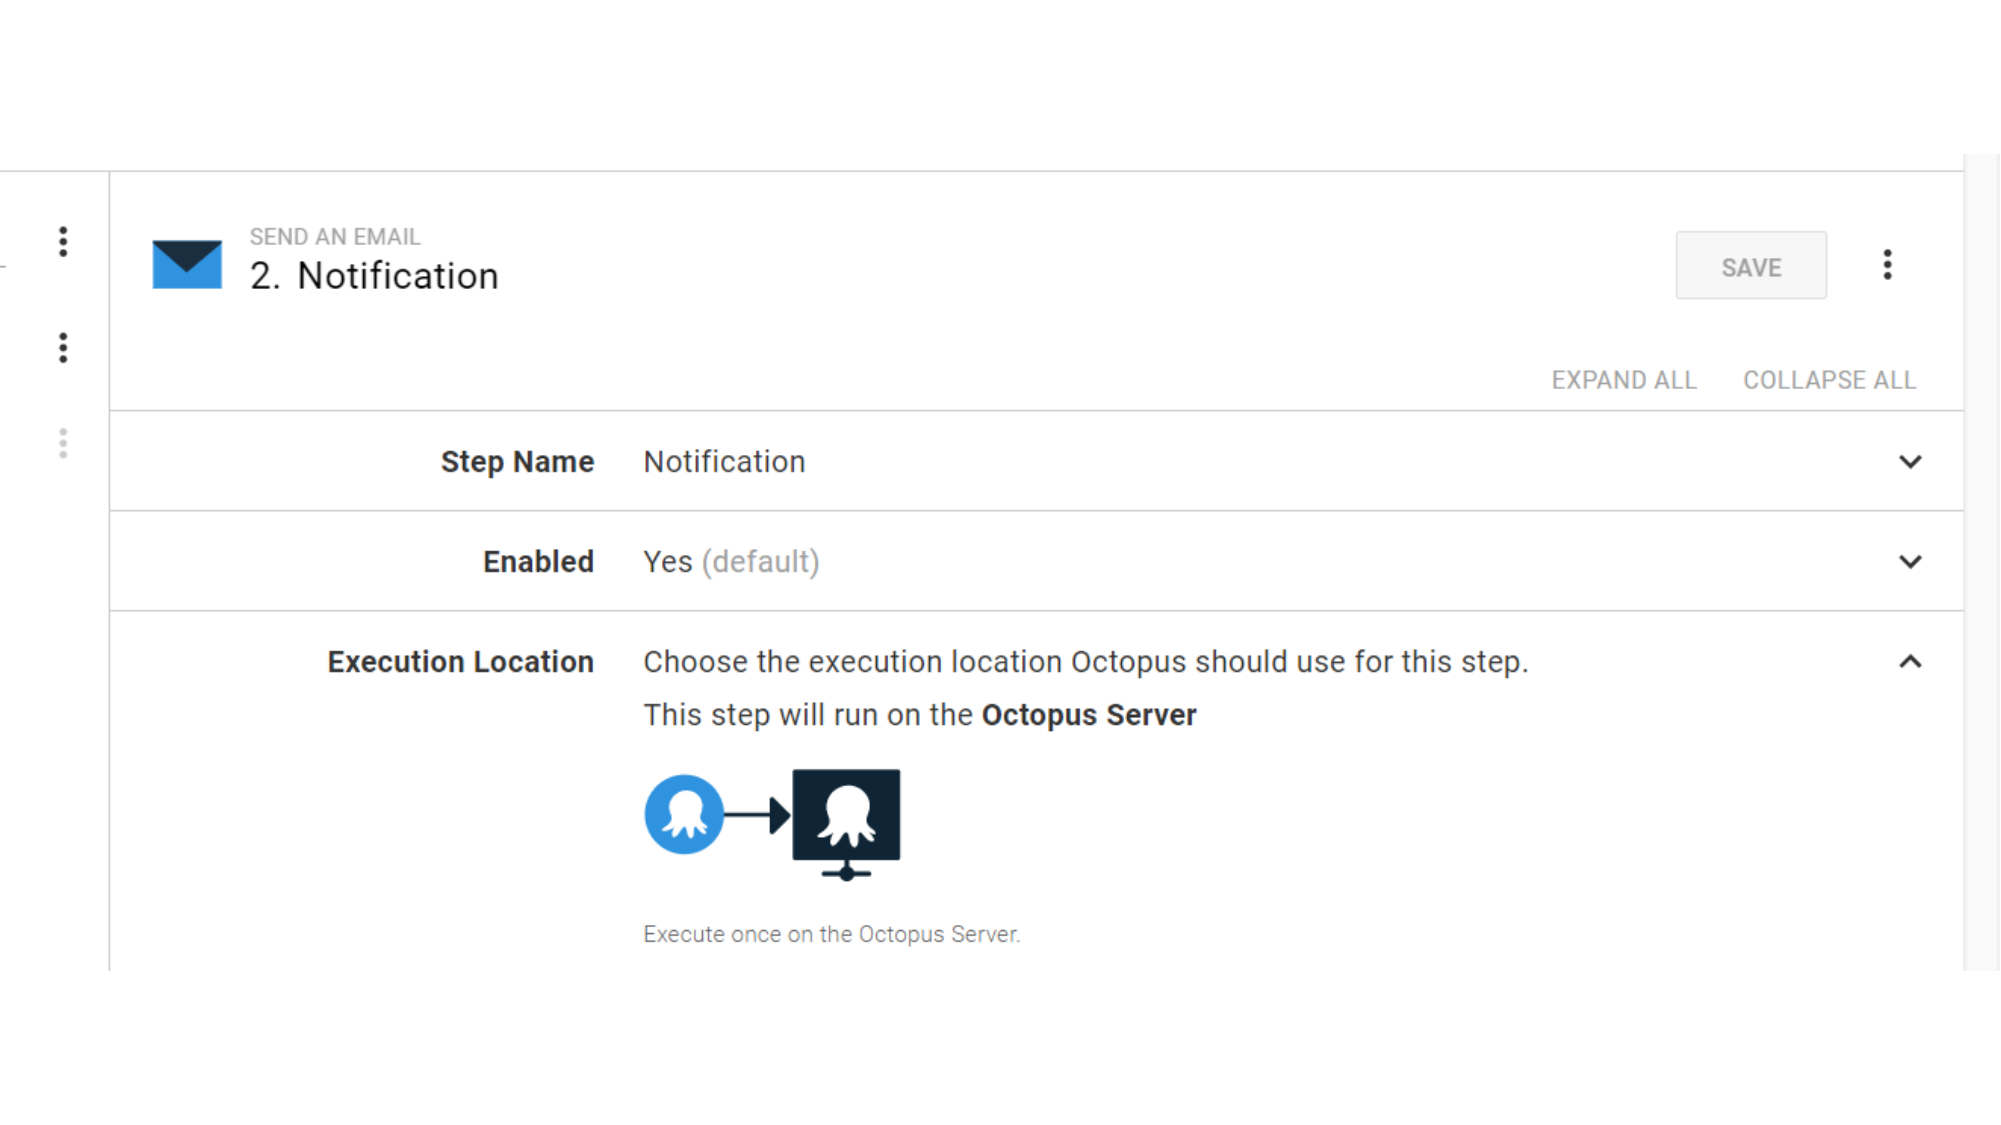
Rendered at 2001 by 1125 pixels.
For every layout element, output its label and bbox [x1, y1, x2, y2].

picture [0, 154, 2000, 971]
